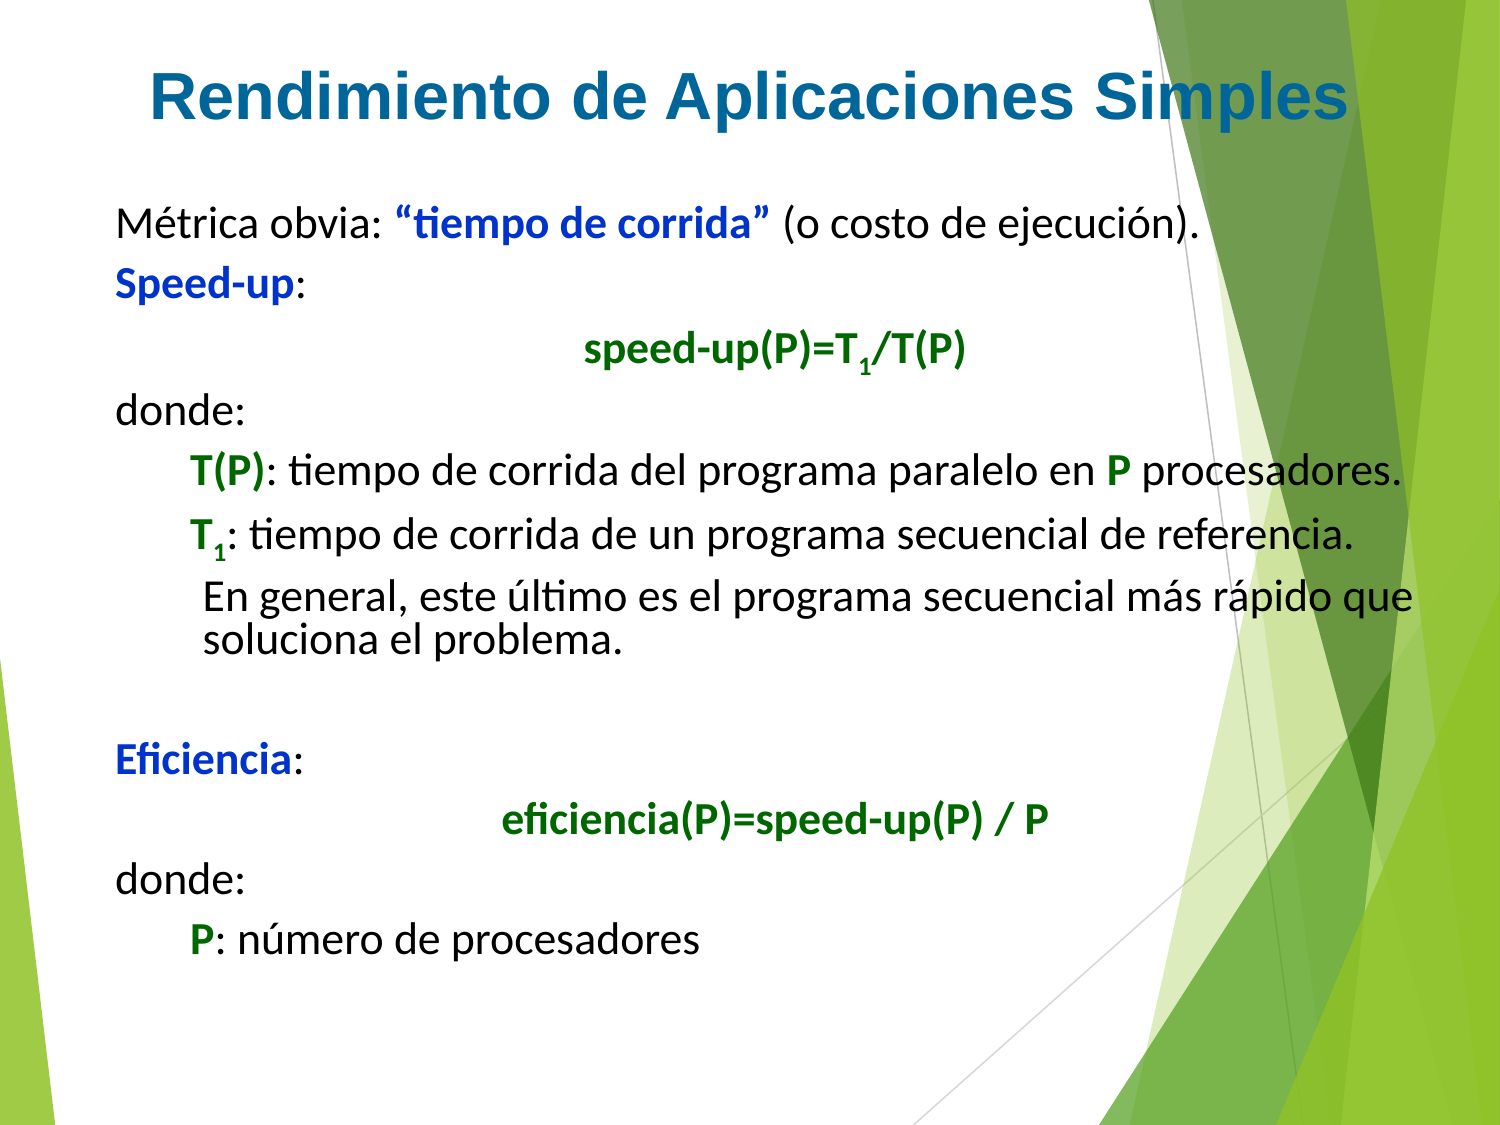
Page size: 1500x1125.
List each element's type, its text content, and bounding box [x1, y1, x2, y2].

text_box Rendimiento de Aplicaciones Simples [74, 45, 1425, 141]
text_box Métrica obvia: “tiempo de corrida” (o costo de ejecución). Speed-up: speed-up(P)=T1/T(P) donde: T(P): tiempo de corrida del programa paralelo en P procesadores. T1: tiempo de corrida de un programa secuencial de referencia. En general, este último es el programa secuencial más rápido que soluciona el problema. Eficiencia: eficiencia(P)=speed-up(P) / P donde: P: número de procesadores [100, 196, 1451, 940]
